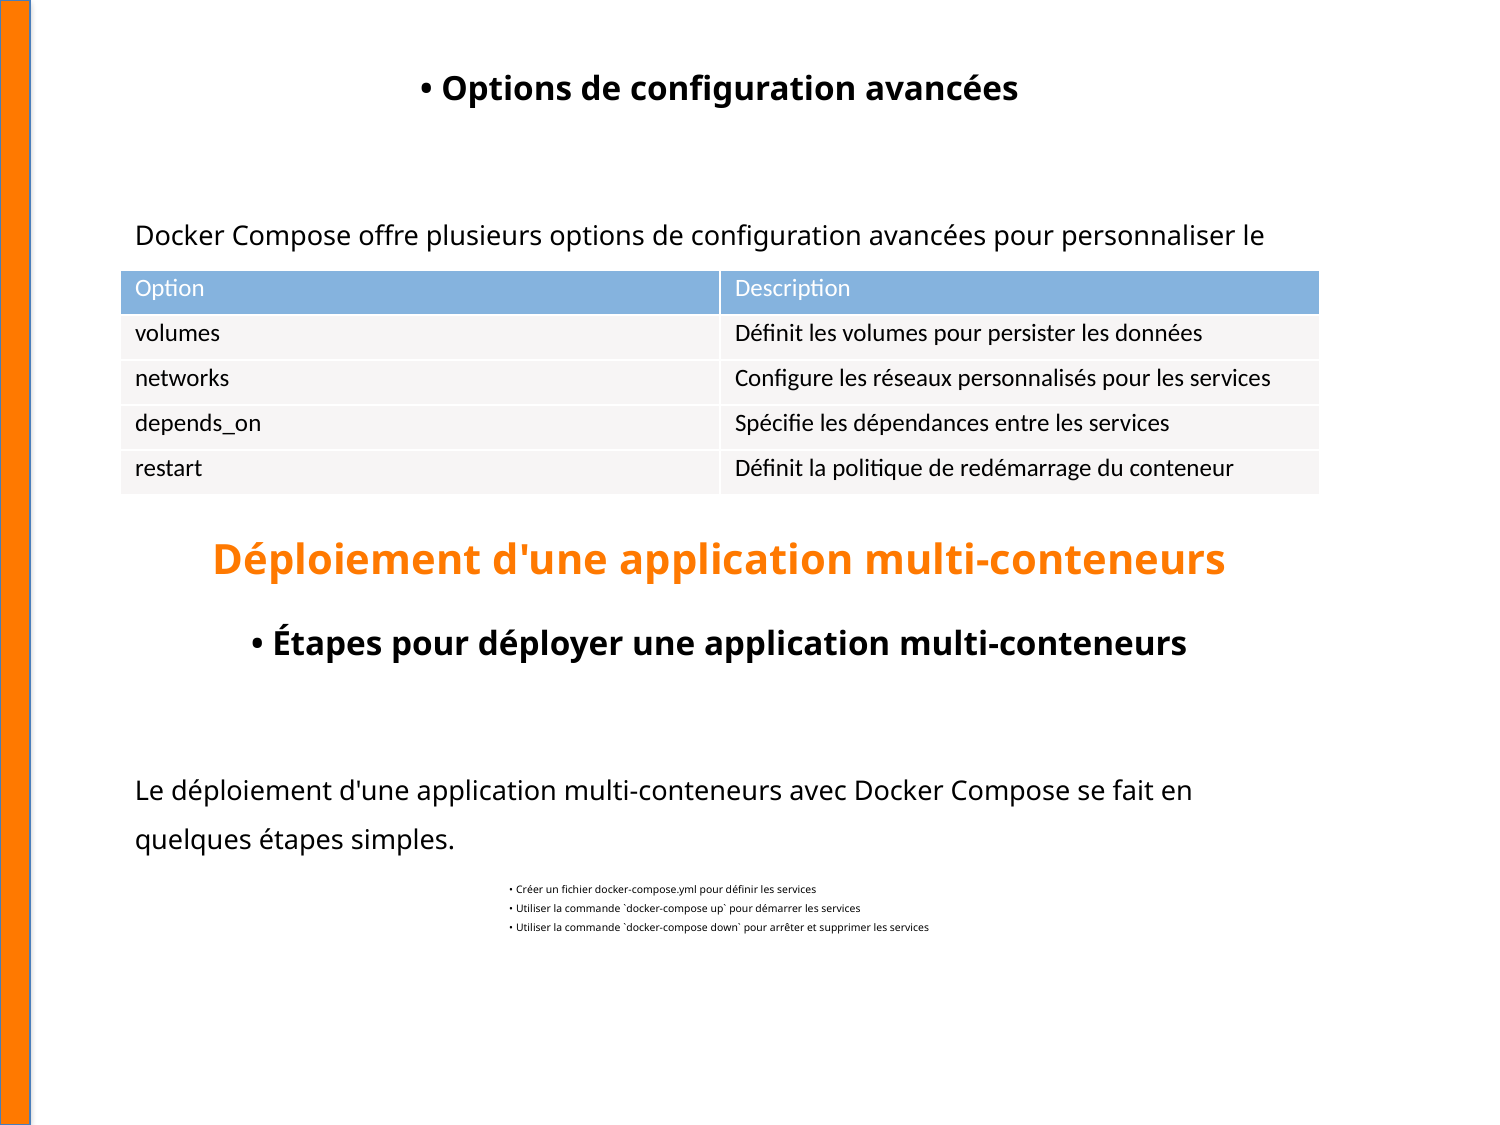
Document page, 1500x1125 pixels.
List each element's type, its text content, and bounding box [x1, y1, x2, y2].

table_cell Définit les volumes pour persister les données [721, 316, 1319, 359]
text_box Le déploiement d'une application multi-conteneurs avec Docker Compose se fait en quelques étapes simples. [119, 704, 1320, 863]
table_cell Spécifie les dépendances entre les services [721, 406, 1319, 449]
table_cell volumes [121, 316, 719, 359]
table_header Description [721, 271, 1319, 314]
table_header Option [121, 271, 719, 314]
text_box • Options de configuration avancées [405, 59, 1035, 115]
table_cell networks [121, 361, 719, 404]
text_box • Étapes pour déployer une application multi-conteneurs [236, 614, 1204, 670]
table_cell restart [121, 451, 719, 494]
text_box • Créer un fichier docker-compose.yml pour définir les services • Utiliser la commande `docker-compose up` pour démarrer les services • Utiliser la commande `docker-compose down` pour arrêter et supprimer les services [494, 824, 946, 941]
table_cell Définit la politique de redémarrage du conteneur [721, 451, 1319, 494]
table_cell depends_on [121, 406, 719, 449]
table_cell Configure les réseaux personnalisés pour les services [721, 361, 1319, 404]
text_box Déploiement d'une application multi-conteneurs [197, 525, 1243, 590]
text_box Docker Compose offre plusieurs options de configuration avancées pour personnaliser le comportement des services. [119, 149, 1320, 269]
text_box [0, 0, 31, 1125]
